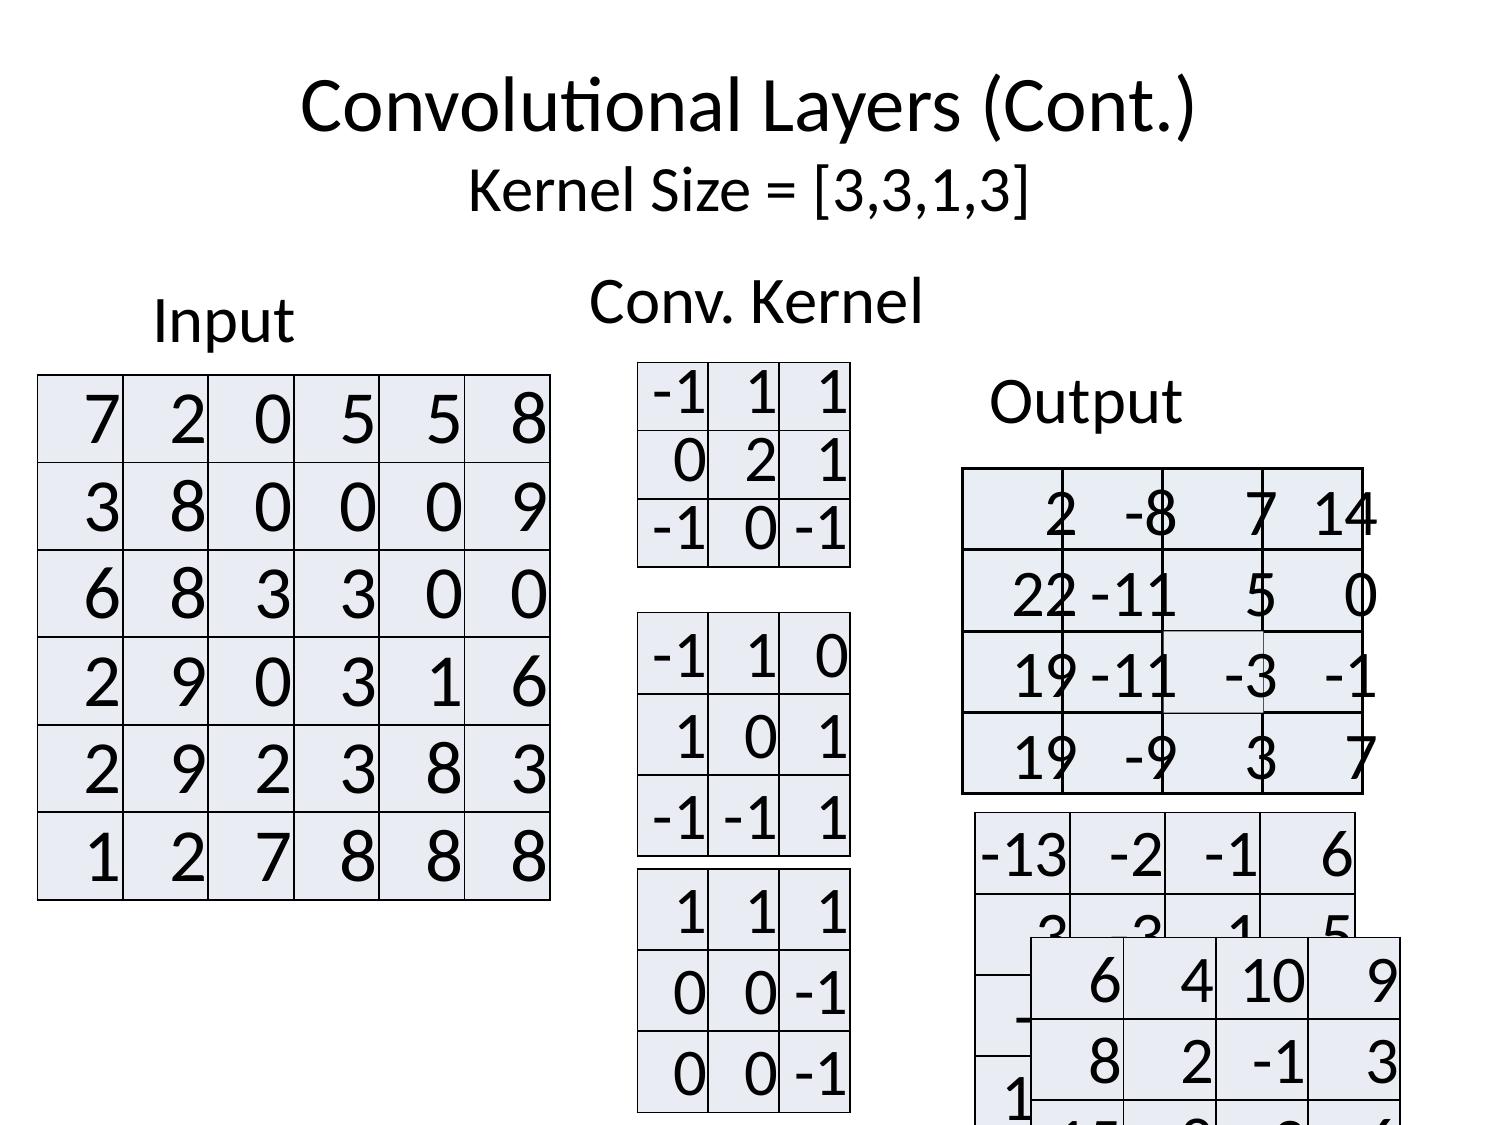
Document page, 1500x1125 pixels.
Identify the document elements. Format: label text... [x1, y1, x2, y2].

table_cell -1 [638, 776, 707, 855]
table_header -2 [1071, 820, 1164, 893]
table_header 6 [1032, 938, 1123, 1018]
table_header -1 [638, 363, 707, 430]
table_cell 1 [638, 695, 707, 774]
table_cell 6 [465, 638, 549, 724]
table_header -1 [638, 613, 707, 693]
table_cell -3 [1217, 1101, 1307, 1125]
table_header 1 [780, 363, 849, 430]
table_cell -6 [1309, 1101, 1399, 1125]
table_cell 1 [380, 638, 464, 724]
table_header 7 [38, 376, 122, 462]
table_cell 0 [709, 500, 778, 566]
table_header 5 [380, 376, 464, 462]
table_cell 3 [295, 638, 378, 724]
table_cell 8 [124, 551, 207, 636]
text_box [964, 633, 988, 711]
text_box Conv. Kernel [574, 249, 950, 345]
table_cell 0 [295, 463, 378, 549]
table_cell 1 [780, 695, 849, 774]
table_cell 3 [295, 726, 378, 811]
table_cell 9 [124, 726, 207, 811]
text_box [1106, 468, 1197, 547]
table_header -13 [976, 813, 1069, 893]
table_cell 3 [295, 551, 378, 636]
table_cell 1 [780, 776, 849, 855]
table_cell 3 [38, 463, 122, 549]
table_cell 0 [638, 1032, 707, 1112]
table_cell 0 [465, 551, 549, 636]
table_cell 3 [1309, 1020, 1399, 1099]
table_header 0 [209, 376, 293, 462]
table_header 1 [709, 870, 778, 949]
text_box [1279, 470, 1311, 548]
table_cell 1 [1166, 895, 1259, 937]
table_cell 8 [1032, 1020, 1123, 1099]
table_cell 0 [209, 638, 293, 724]
table_cell -1 [709, 776, 778, 855]
title Convolutional Layers (Cont.) Kernel Size = [3,3,1,3] [75, 45, 1425, 233]
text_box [993, 549, 1397, 813]
table_cell 2 [209, 726, 293, 811]
table_header 2 [124, 376, 207, 462]
table_cell 0 [209, 463, 293, 549]
text_box Output [974, 349, 1350, 445]
table_cell 0 [709, 695, 778, 774]
table_cell 8 [380, 726, 464, 811]
table_cell 2 [124, 813, 207, 899]
table_cell -1 [780, 500, 849, 566]
table_cell 0 [709, 951, 778, 1030]
table_header 8 [465, 376, 549, 462]
table_cell 0 [380, 551, 464, 636]
text_box Input [137, 268, 513, 364]
text_box 7 [1244, 468, 1279, 548]
table_cell 8 [1124, 1101, 1215, 1125]
text_box 14 [1311, 468, 1379, 548]
table_cell -1 [1217, 1020, 1307, 1099]
table_cell 0 [380, 463, 464, 549]
table_cell 8 [124, 463, 207, 549]
table_cell 8 [380, 813, 464, 899]
table_header 6 [1261, 820, 1354, 893]
table_cell 3 [209, 551, 293, 636]
table_header 1 [709, 363, 778, 430]
table_cell 0 [709, 1032, 778, 1112]
table_cell 8 [295, 813, 378, 899]
table_cell -1 [780, 951, 849, 1030]
table_cell 3 [976, 895, 1069, 974]
text_box [964, 551, 990, 630]
table_cell 8 [465, 813, 549, 899]
table_cell 1 [38, 813, 122, 899]
table_header 4 [1124, 938, 1215, 1018]
table_cell 15 [976, 1057, 1030, 1125]
table_cell -1 [638, 500, 707, 566]
table_cell 0 [638, 431, 707, 498]
table_cell 2 [38, 726, 122, 811]
table_cell 3 [465, 726, 549, 811]
table_header 1 [780, 870, 849, 949]
text_box [1199, 470, 1244, 548]
table_cell -1 [780, 1032, 849, 1112]
text_box [1079, 470, 1103, 547]
table_header 1 [709, 613, 778, 693]
table_cell 15 [1032, 1101, 1123, 1125]
text_box [964, 470, 1044, 548]
table_header 5 [295, 376, 378, 462]
table_cell 1 [780, 431, 849, 498]
table_cell 9 [465, 463, 549, 549]
table_cell 7 [209, 813, 293, 899]
table_cell 5 [1261, 895, 1354, 937]
table_cell -5 [976, 976, 1030, 1055]
table_cell 2 [709, 431, 778, 498]
text_box [964, 714, 988, 792]
table_cell 6 [38, 551, 122, 636]
table_cell 2 [38, 638, 122, 724]
table_cell 2 [1124, 1020, 1215, 1099]
table_header -1 [1166, 820, 1259, 893]
table_header 9 [1309, 938, 1399, 1018]
table_cell -3 [1071, 895, 1164, 937]
table_cell 9 [124, 638, 207, 724]
table_cell 0 [638, 951, 707, 1030]
table_header 1 [638, 870, 707, 949]
table_header 0 [780, 613, 849, 693]
table_header 10 [1217, 938, 1307, 1018]
text_box 2 [1044, 468, 1079, 548]
